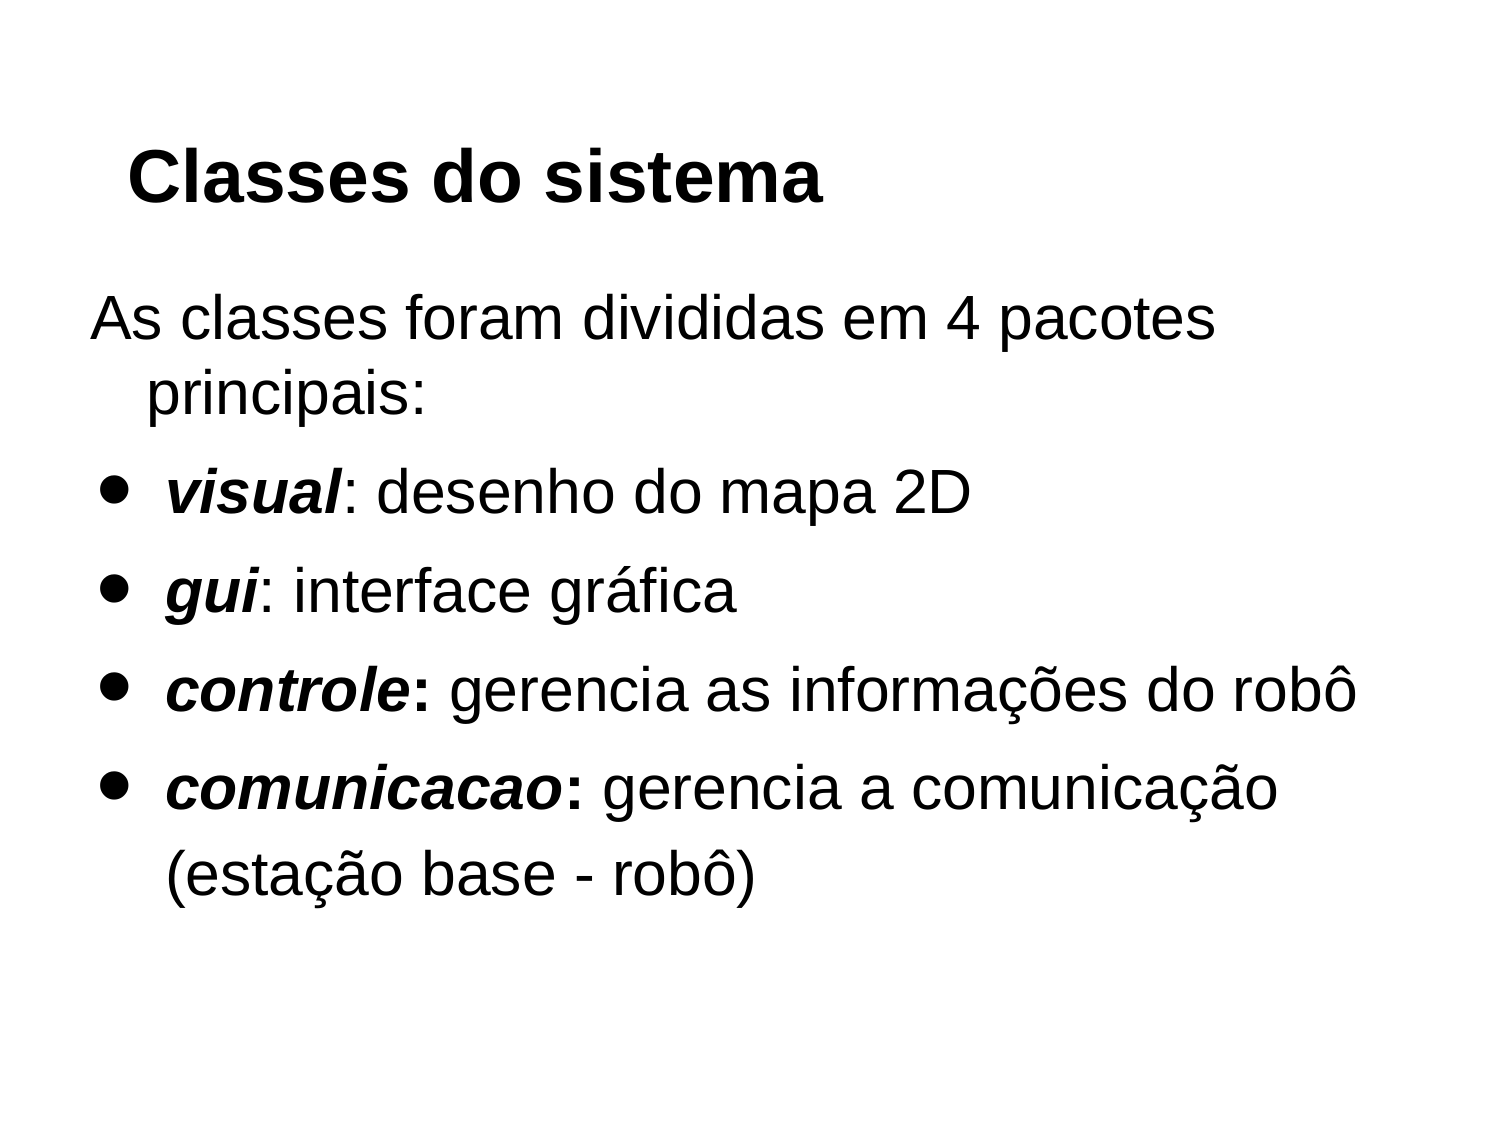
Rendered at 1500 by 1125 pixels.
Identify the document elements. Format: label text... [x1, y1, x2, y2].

title Classes do sistema [75, 45, 1425, 233]
list As classes foram divididas em 4 pacotes principais: visual: desenho do mapa 2D gui: interface gráfica controle: gerencia as informações do robô comunicacao: gerencia a comunicação (estação base - robô) [75, 262, 1425, 1078]
